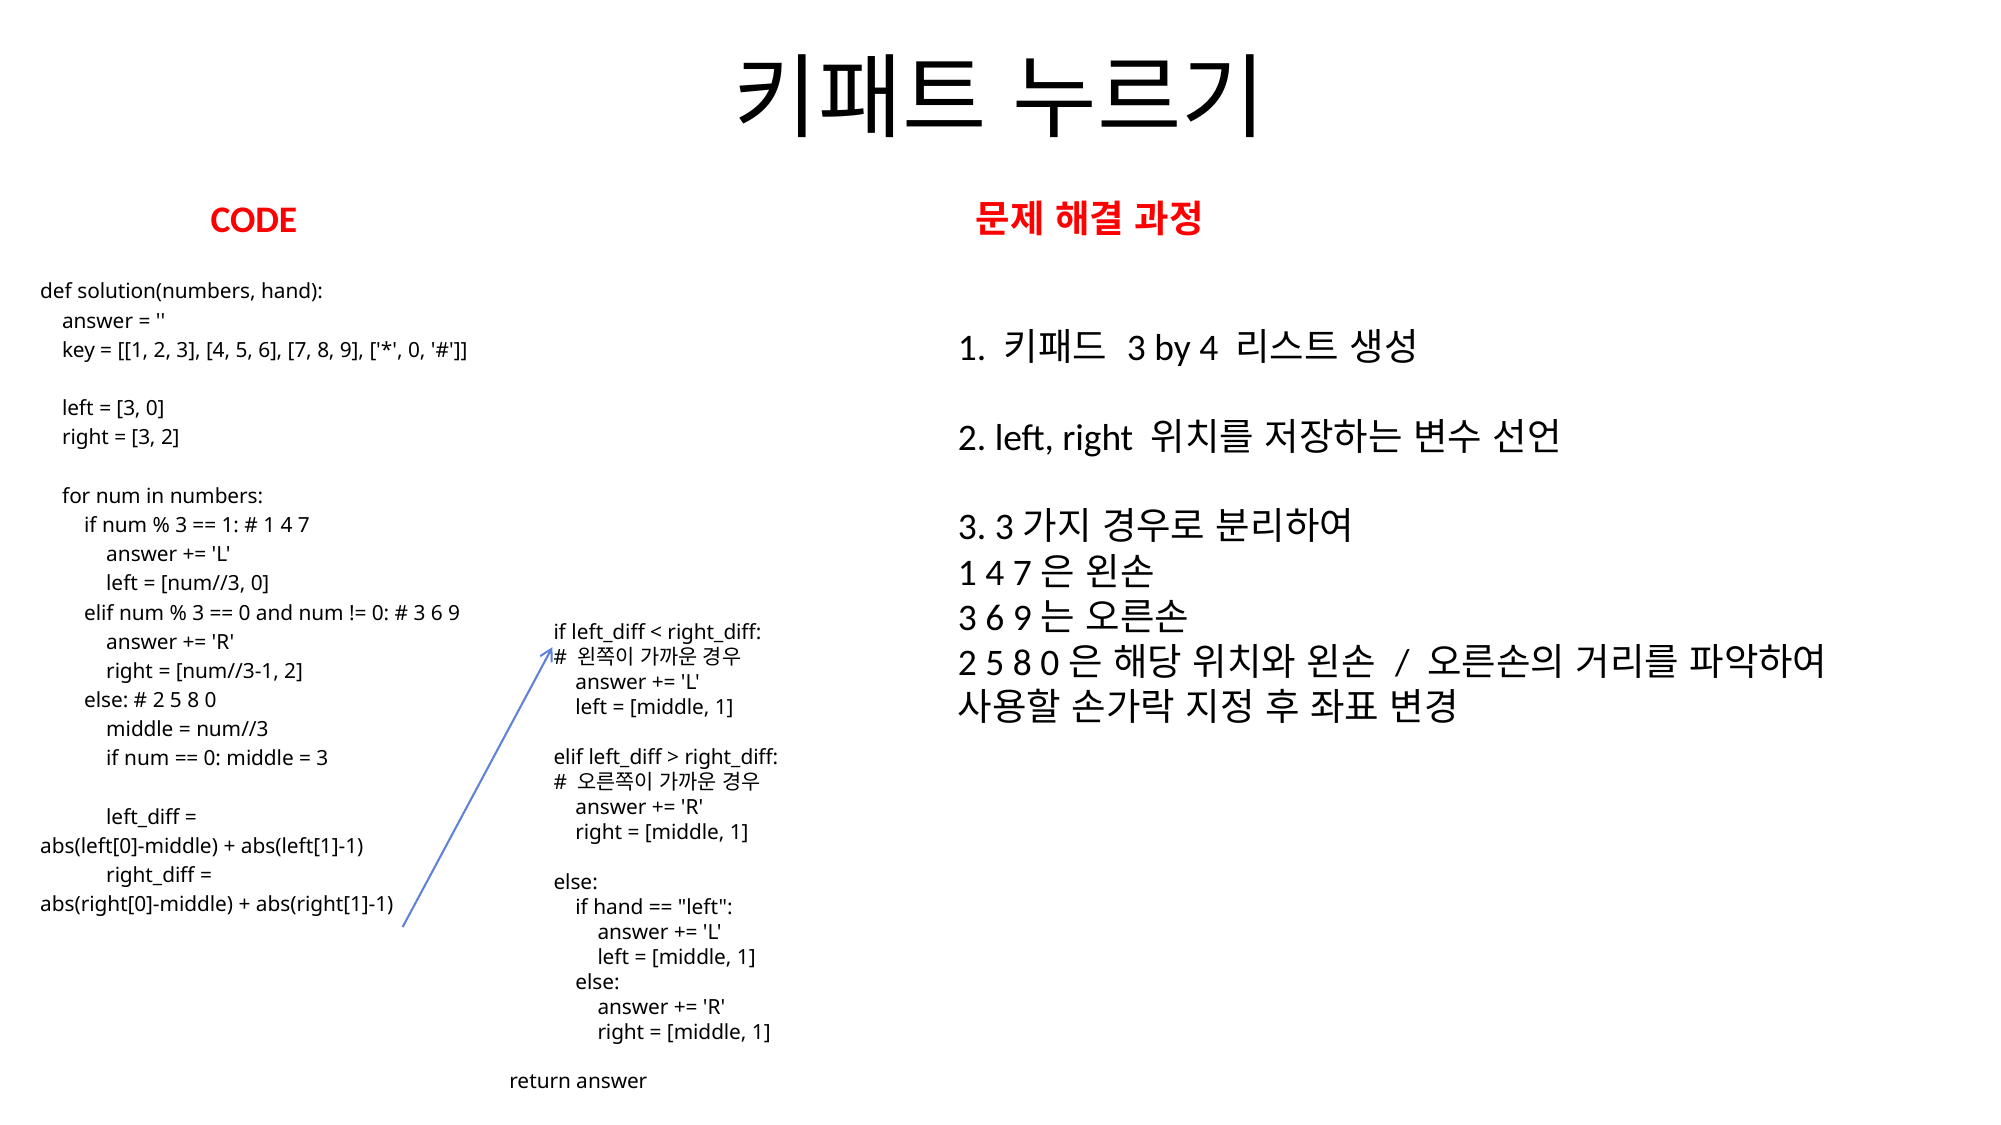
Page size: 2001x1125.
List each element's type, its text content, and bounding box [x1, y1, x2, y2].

text_box CODE [195, 187, 343, 248]
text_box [336, 711, 618, 863]
text_box if left_diff < right_diff: # 왼쪽이 가까운 경우 answer += 'L' left = [middle, 1] elif left_diff > right_diff: # 오른쪽이 가까운 경우 answer += 'R' right = [middle, 1] else: if hand == "left": answer += 'L' left = [middle, 1] else: answer += 'R' right = [middle, 1] return answer [472, 611, 916, 1101]
text_box 문제 해결 과정 [961, 187, 1287, 248]
text_box 1. 키패드 3 by 4 리스트 생성 2. left, right 위치를 저장하는 변수 선언 3. 3가지 경우로 분리하여 1 4 7은 왼손 3 6 9는 오른손 2 5 8 0은 해당 위치와 왼손 / 오른손의 거리를 파악하여 사용할 손가락 지정 후 좌표 변경 [943, 315, 1881, 735]
list def solution(numbers, hand): answer = '' key = [[1, 2, 3], [4, 5, 6], [7, 8, 9], ['*', 0, '#']] left = [3, 0] right = [3, 2] for num in numbers: if num % 3 == 1: # 1 4 7 answer += 'L' left = [num//3, 0] elif num % 3 == 0 and num != 0: # 3 6 9 answer += 'R' right = [num//3-1, 2] else: # 2 5 8 0 middle = num//3 if num == 0: middle = 3 left_diff = abs(left[0]-middle) + abs(left[1]-1) right_diff = abs(right[0]-middle) + abs(right[1]-1) [25, 270, 526, 1101]
title 키패트 누르기 [99, 0, 1900, 188]
